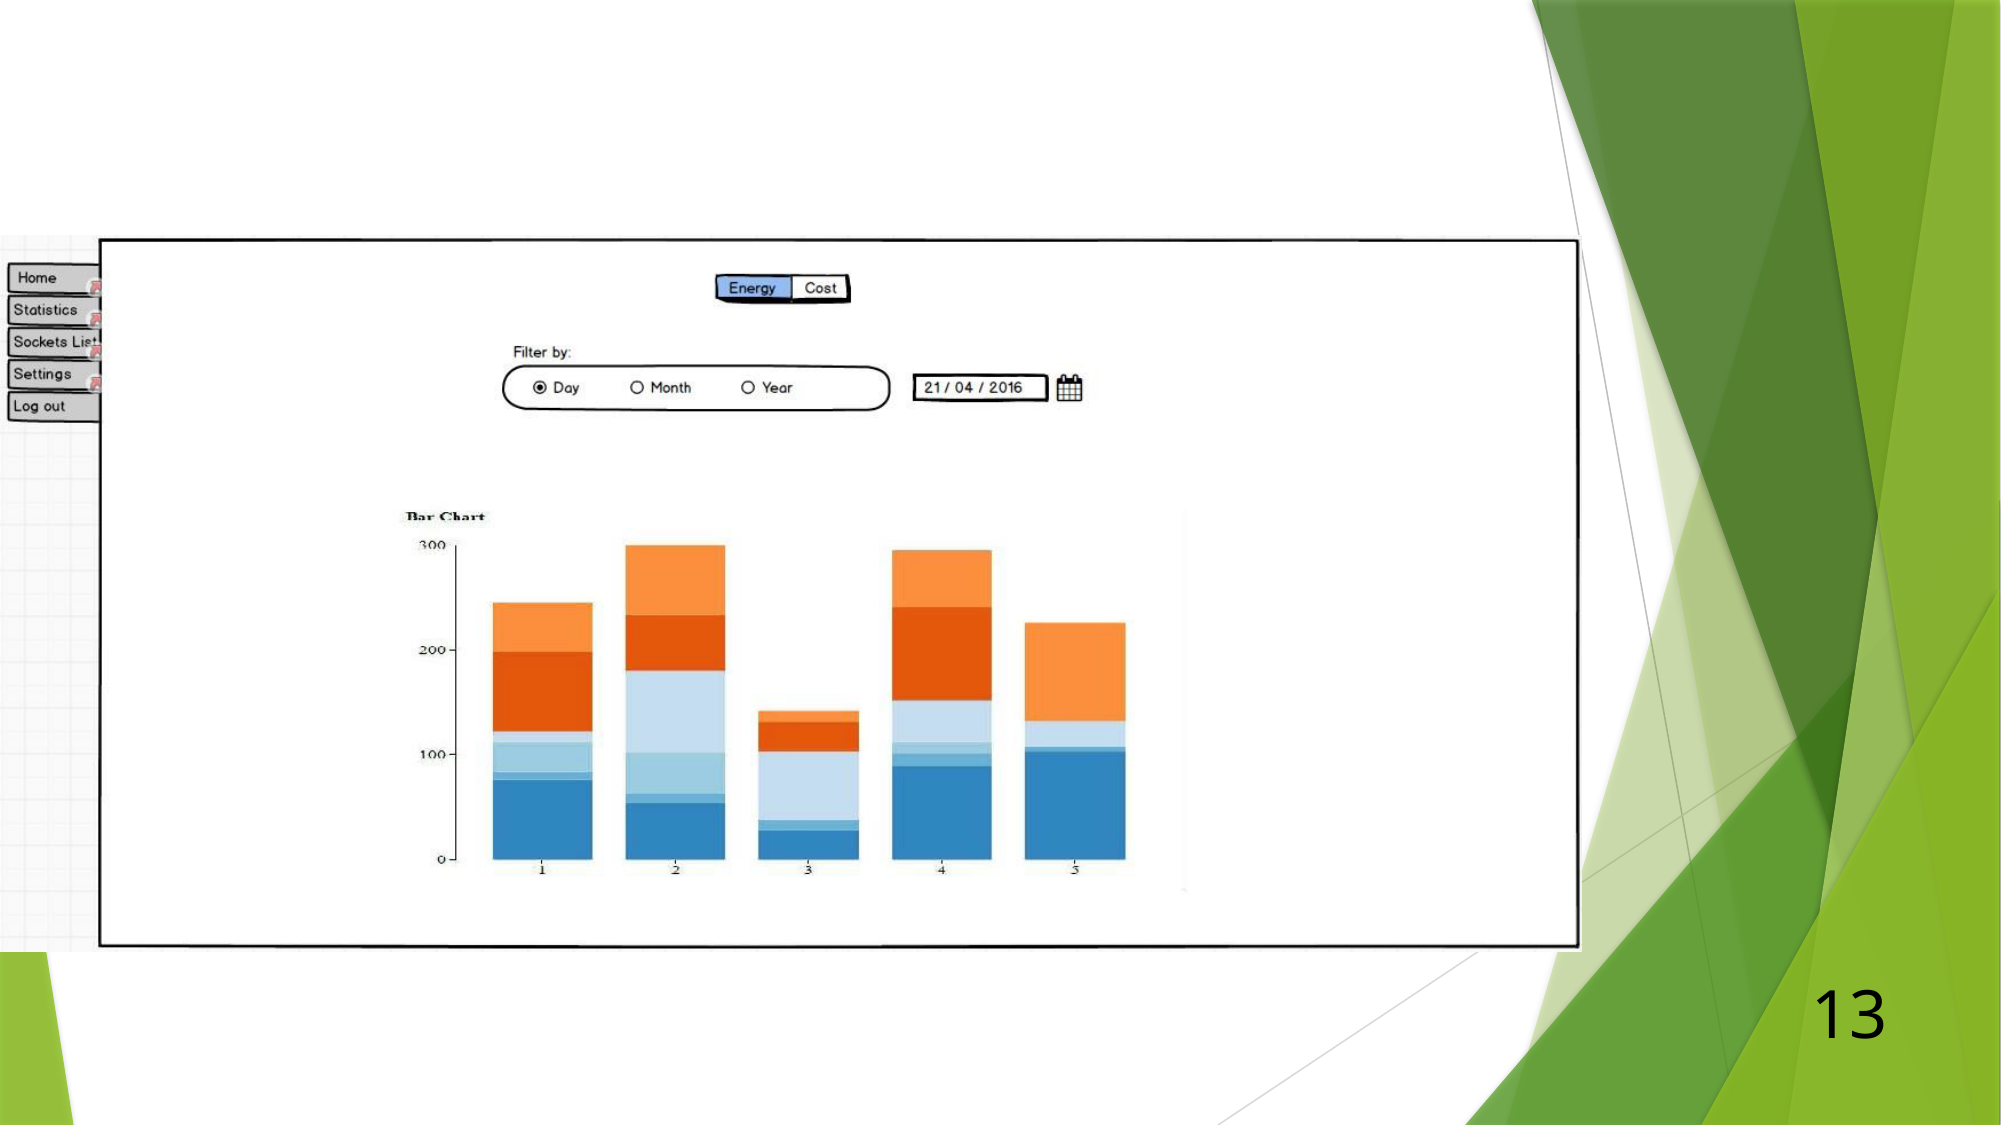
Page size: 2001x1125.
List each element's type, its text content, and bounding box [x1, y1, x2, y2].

slide_number 13 [1790, 986, 1903, 1047]
picture [0, 235, 1582, 952]
